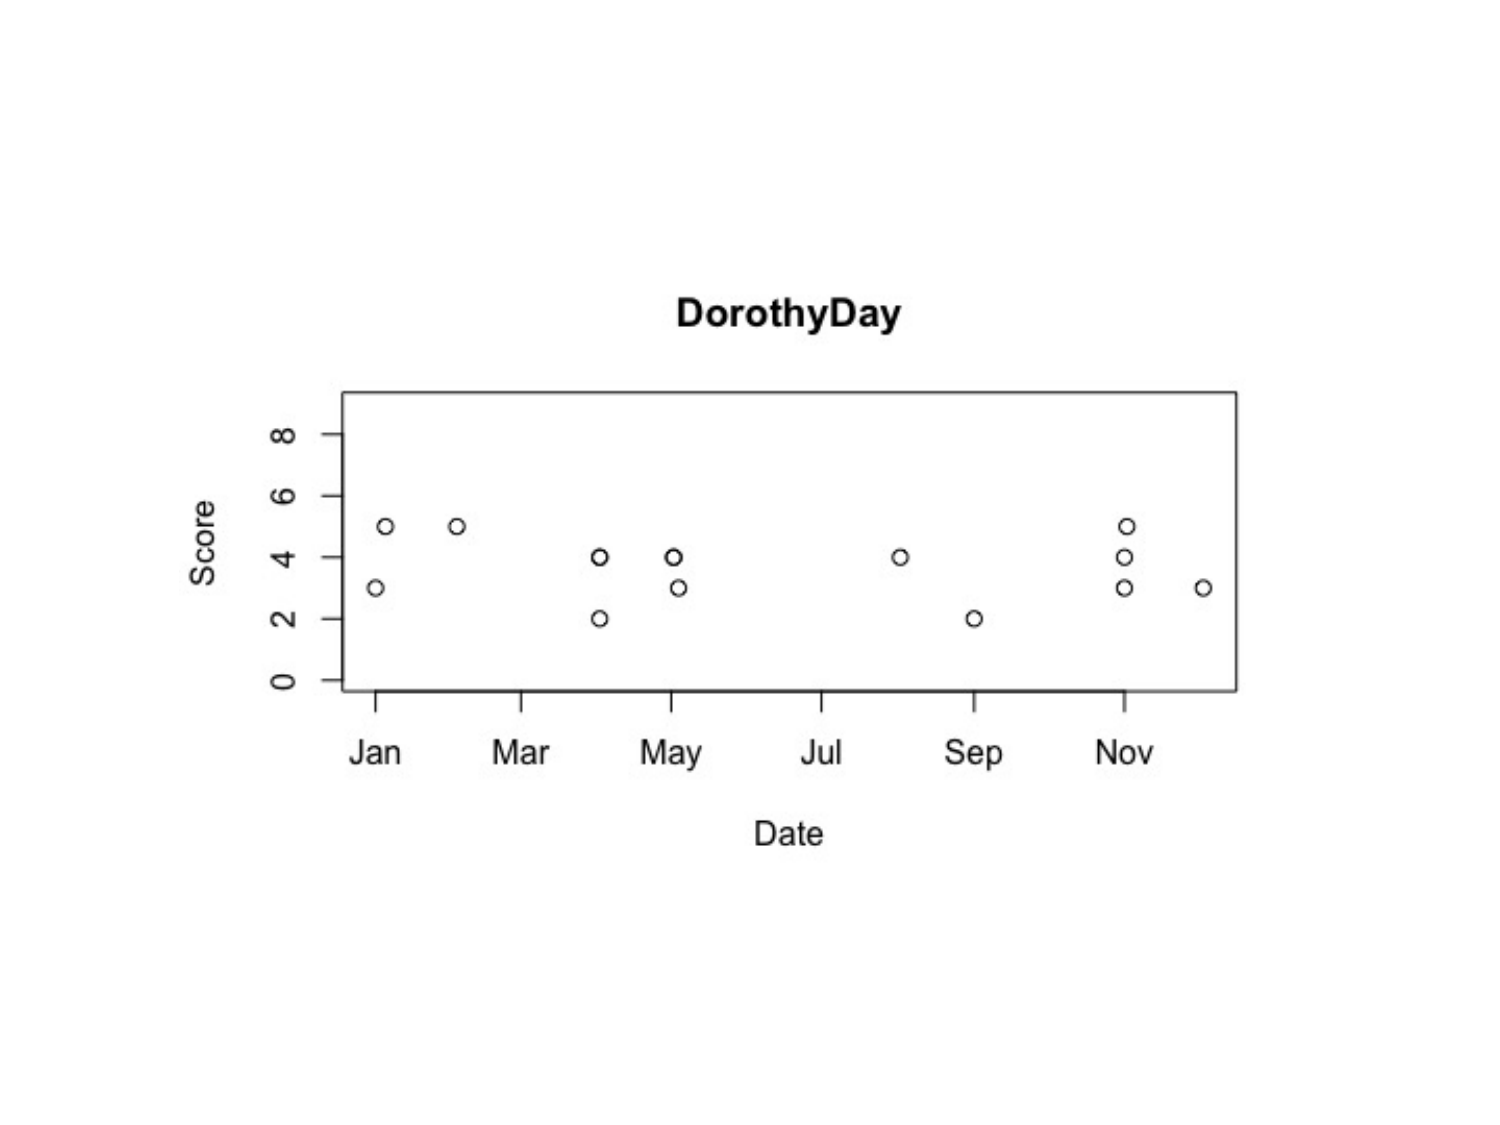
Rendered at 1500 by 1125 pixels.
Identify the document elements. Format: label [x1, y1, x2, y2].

picture [178, 228, 1321, 897]
